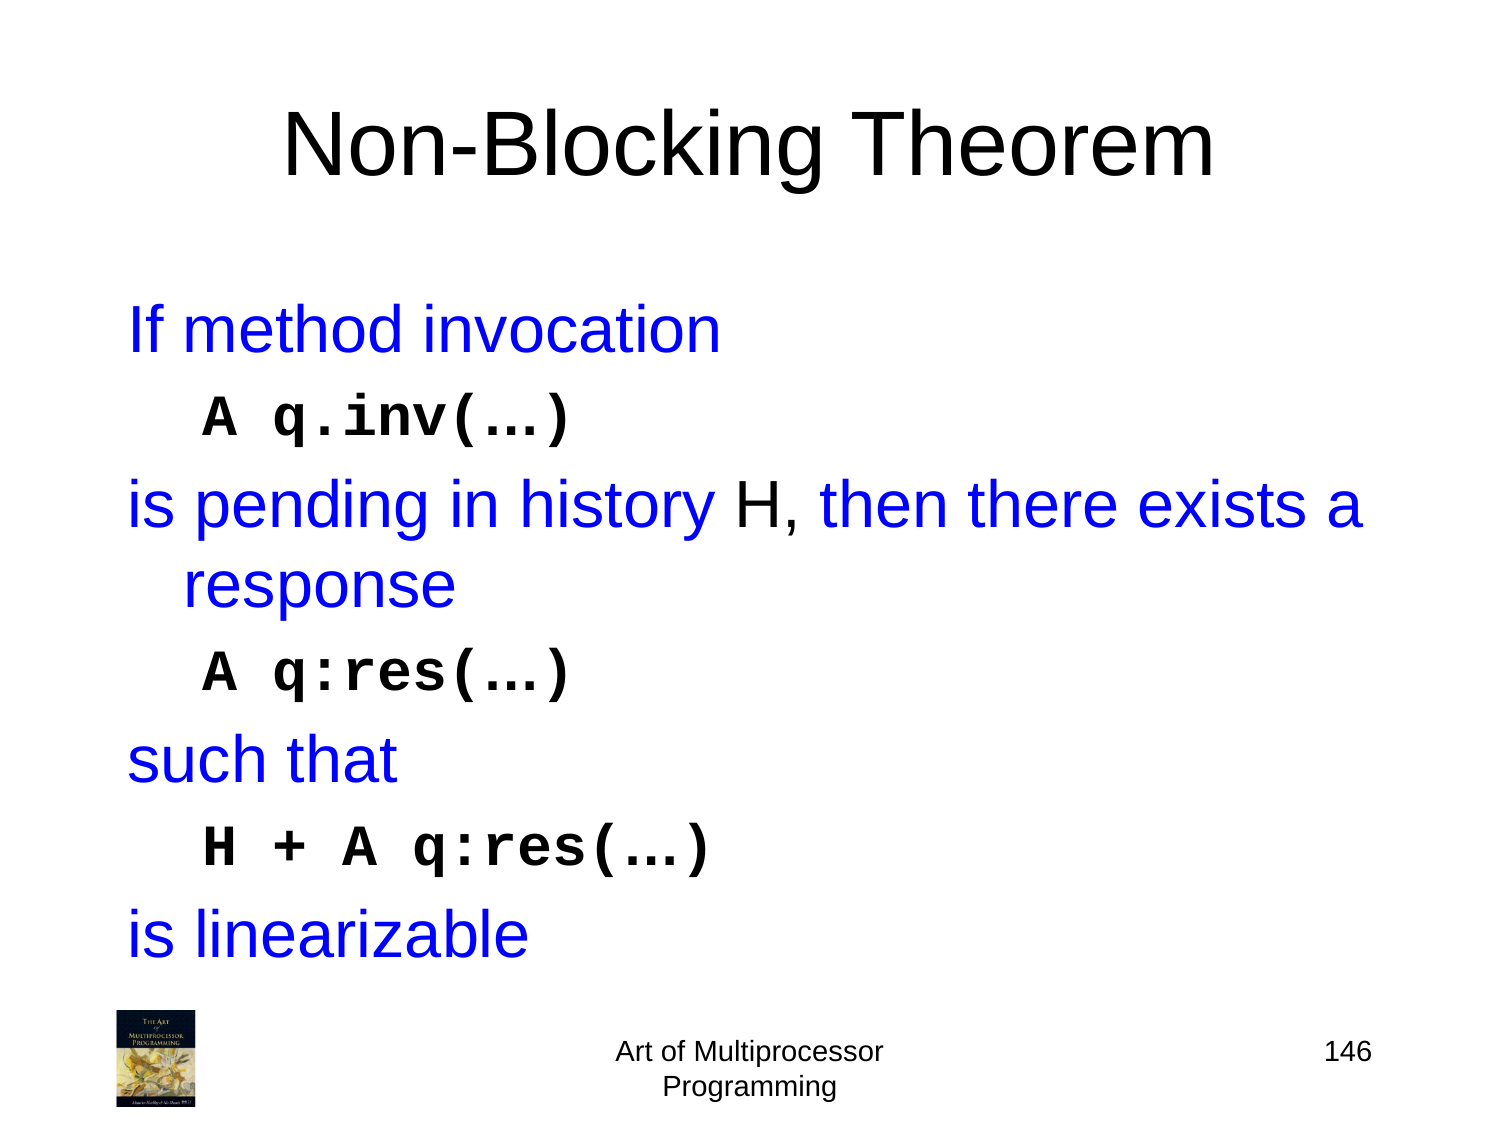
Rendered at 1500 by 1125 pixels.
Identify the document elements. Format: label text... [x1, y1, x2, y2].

footer Art of Multiprocessor Programming [512, 1024, 988, 1101]
slide_number 146 [1074, 1024, 1388, 1101]
picture [416, 416, 438, 438]
list If method invocation A q.inv(…) is pending in history H, then there exists a response A q:res(…) such that H + A q:res(…) is linearizable [112, 277, 1388, 979]
picture [107, 1009, 205, 1107]
title Non-Blocking Theorem [74, 44, 1426, 233]
